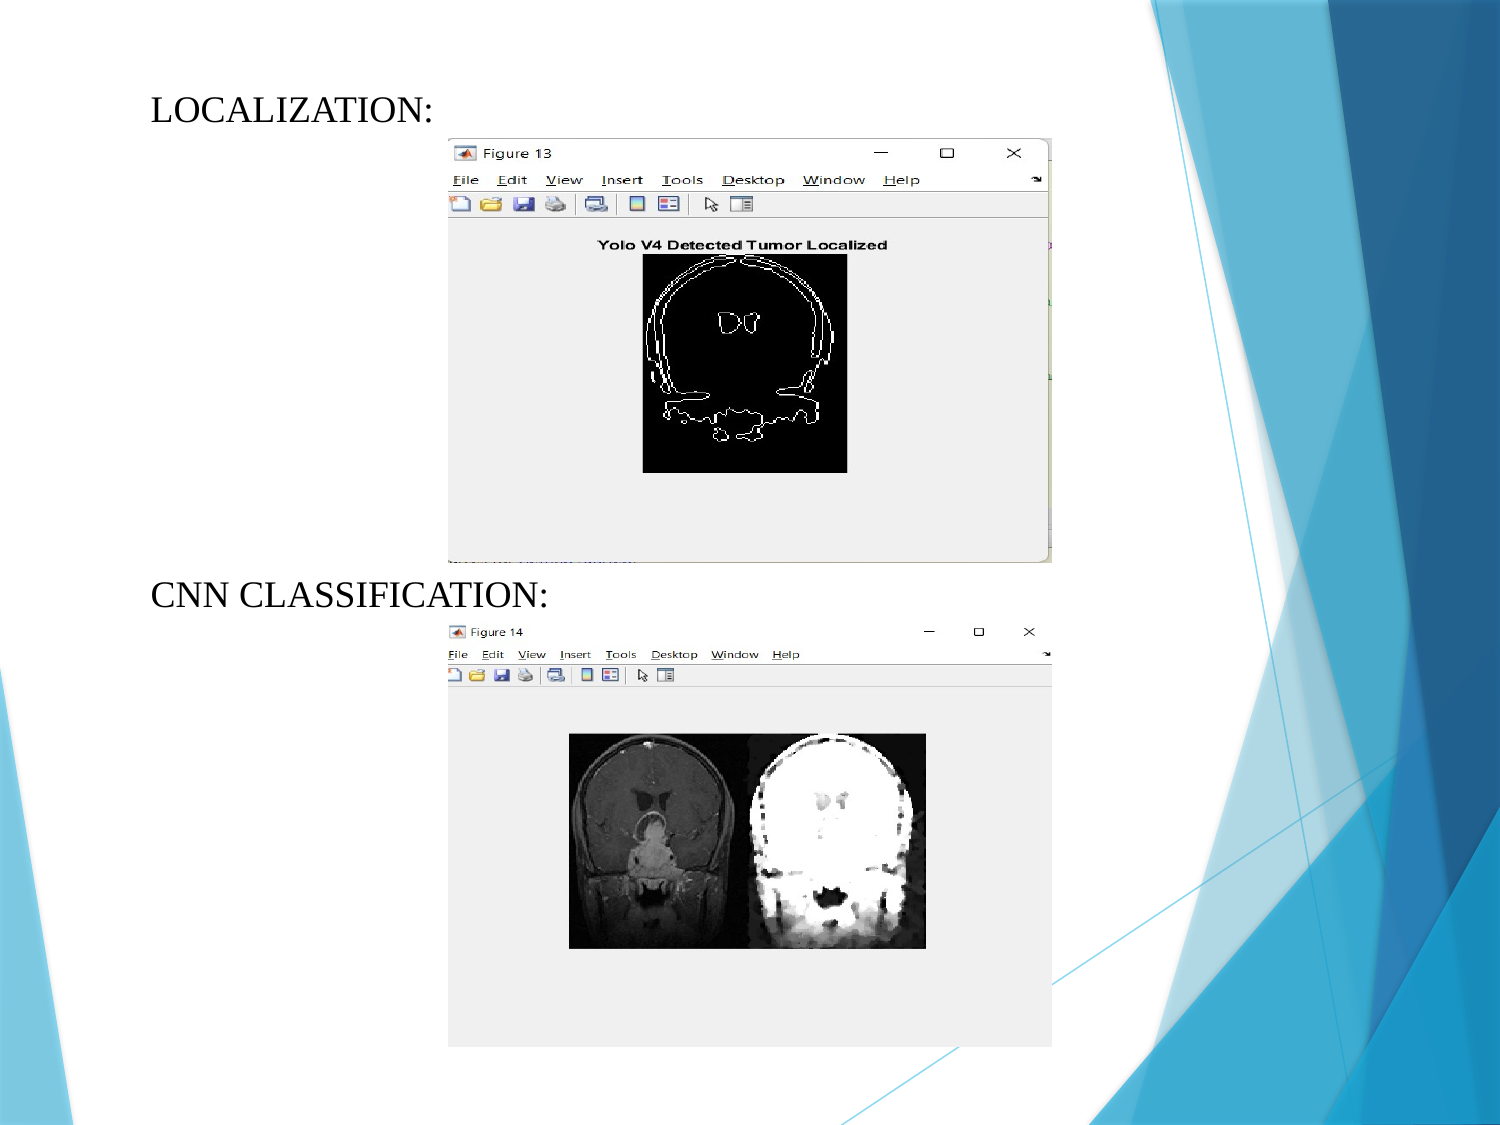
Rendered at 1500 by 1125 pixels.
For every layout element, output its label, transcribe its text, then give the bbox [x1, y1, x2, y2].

picture [448, 138, 1052, 563]
text_box LOCALIZATION: [135, 78, 455, 138]
text_box CNN CLASSIFICATION: [135, 562, 573, 623]
picture [448, 622, 1052, 1048]
